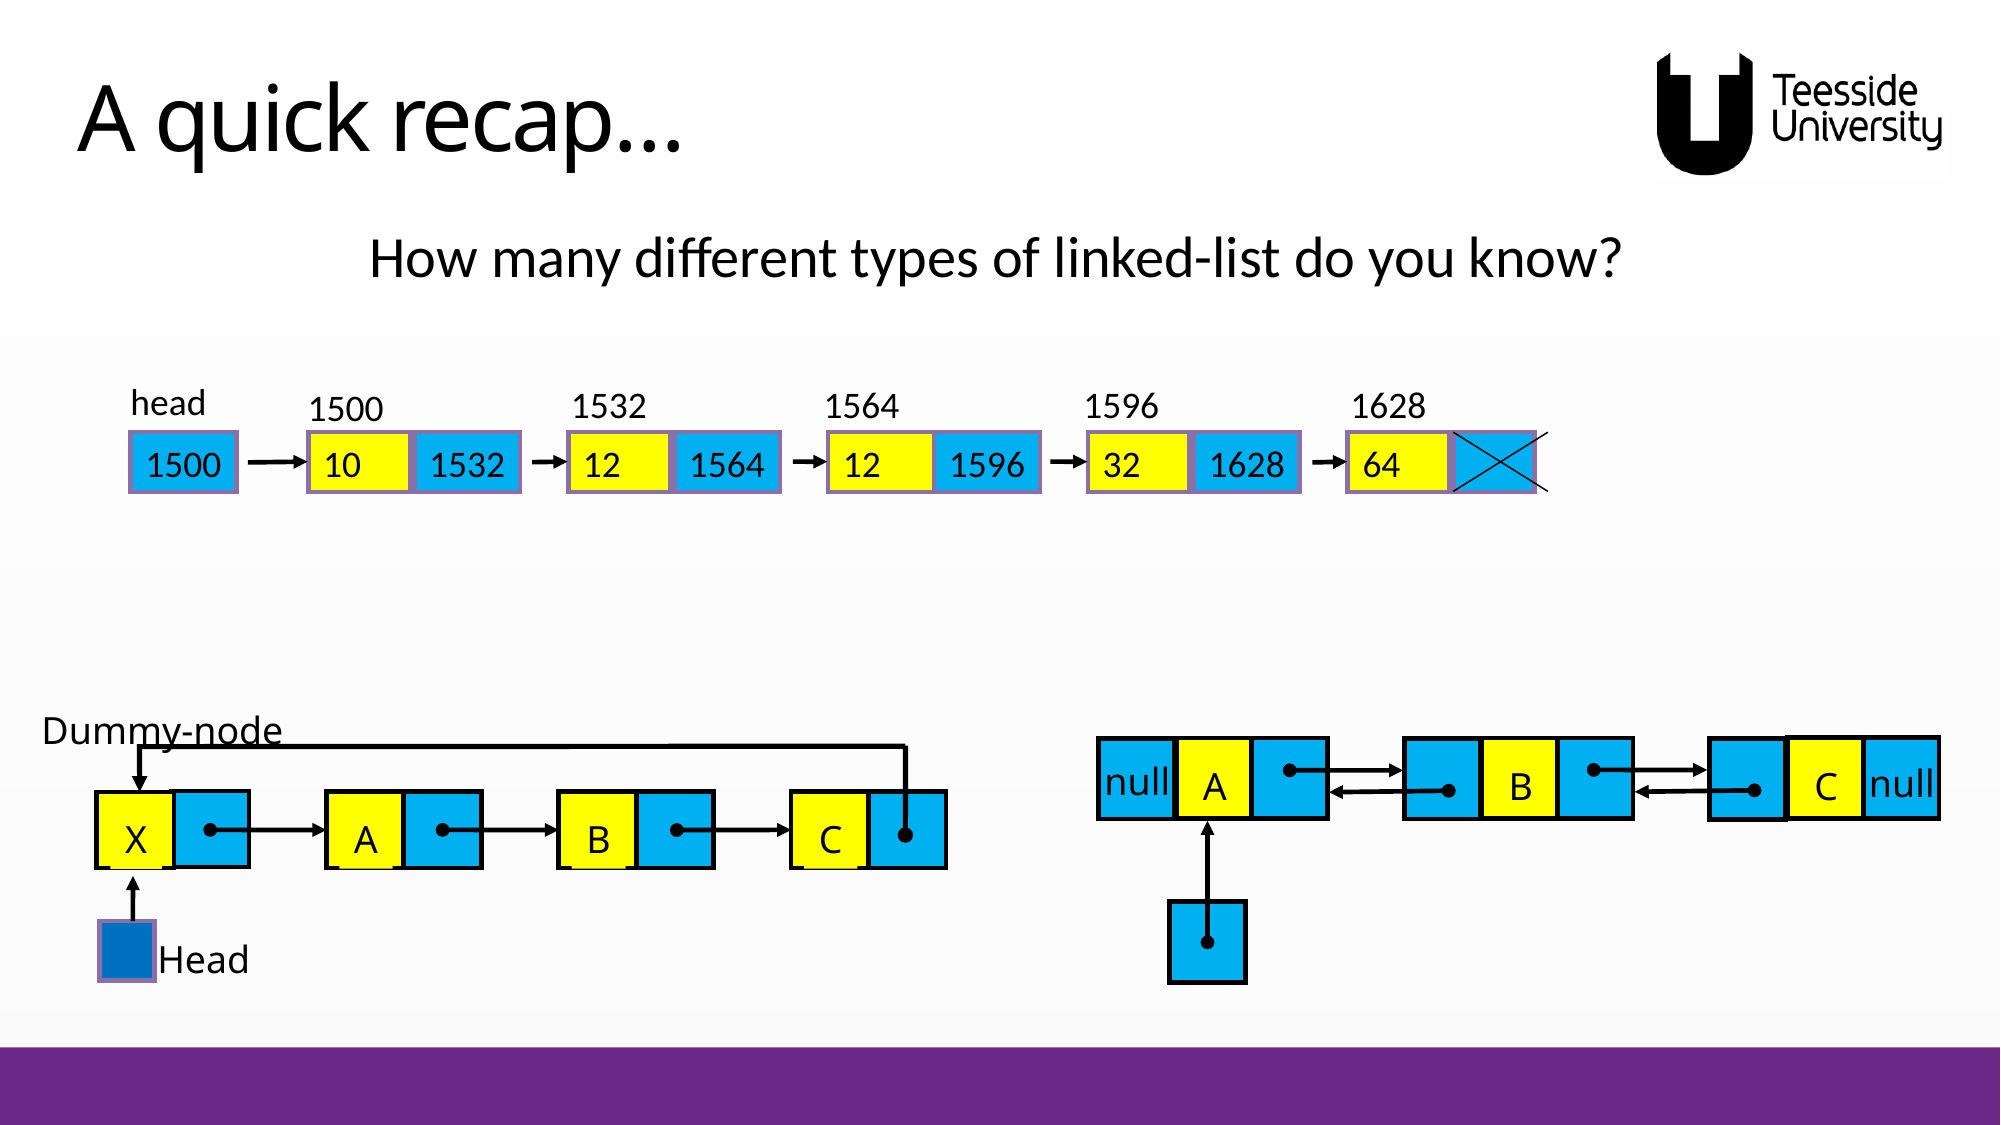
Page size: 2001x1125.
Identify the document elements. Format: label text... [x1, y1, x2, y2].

list How many different types of linked-list do you know? [55, 219, 1939, 1016]
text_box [1098, 737, 1940, 983]
picture [1652, 48, 1946, 179]
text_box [114, 370, 1548, 494]
title A quick recap… [62, 48, 1600, 179]
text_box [63, 699, 947, 975]
